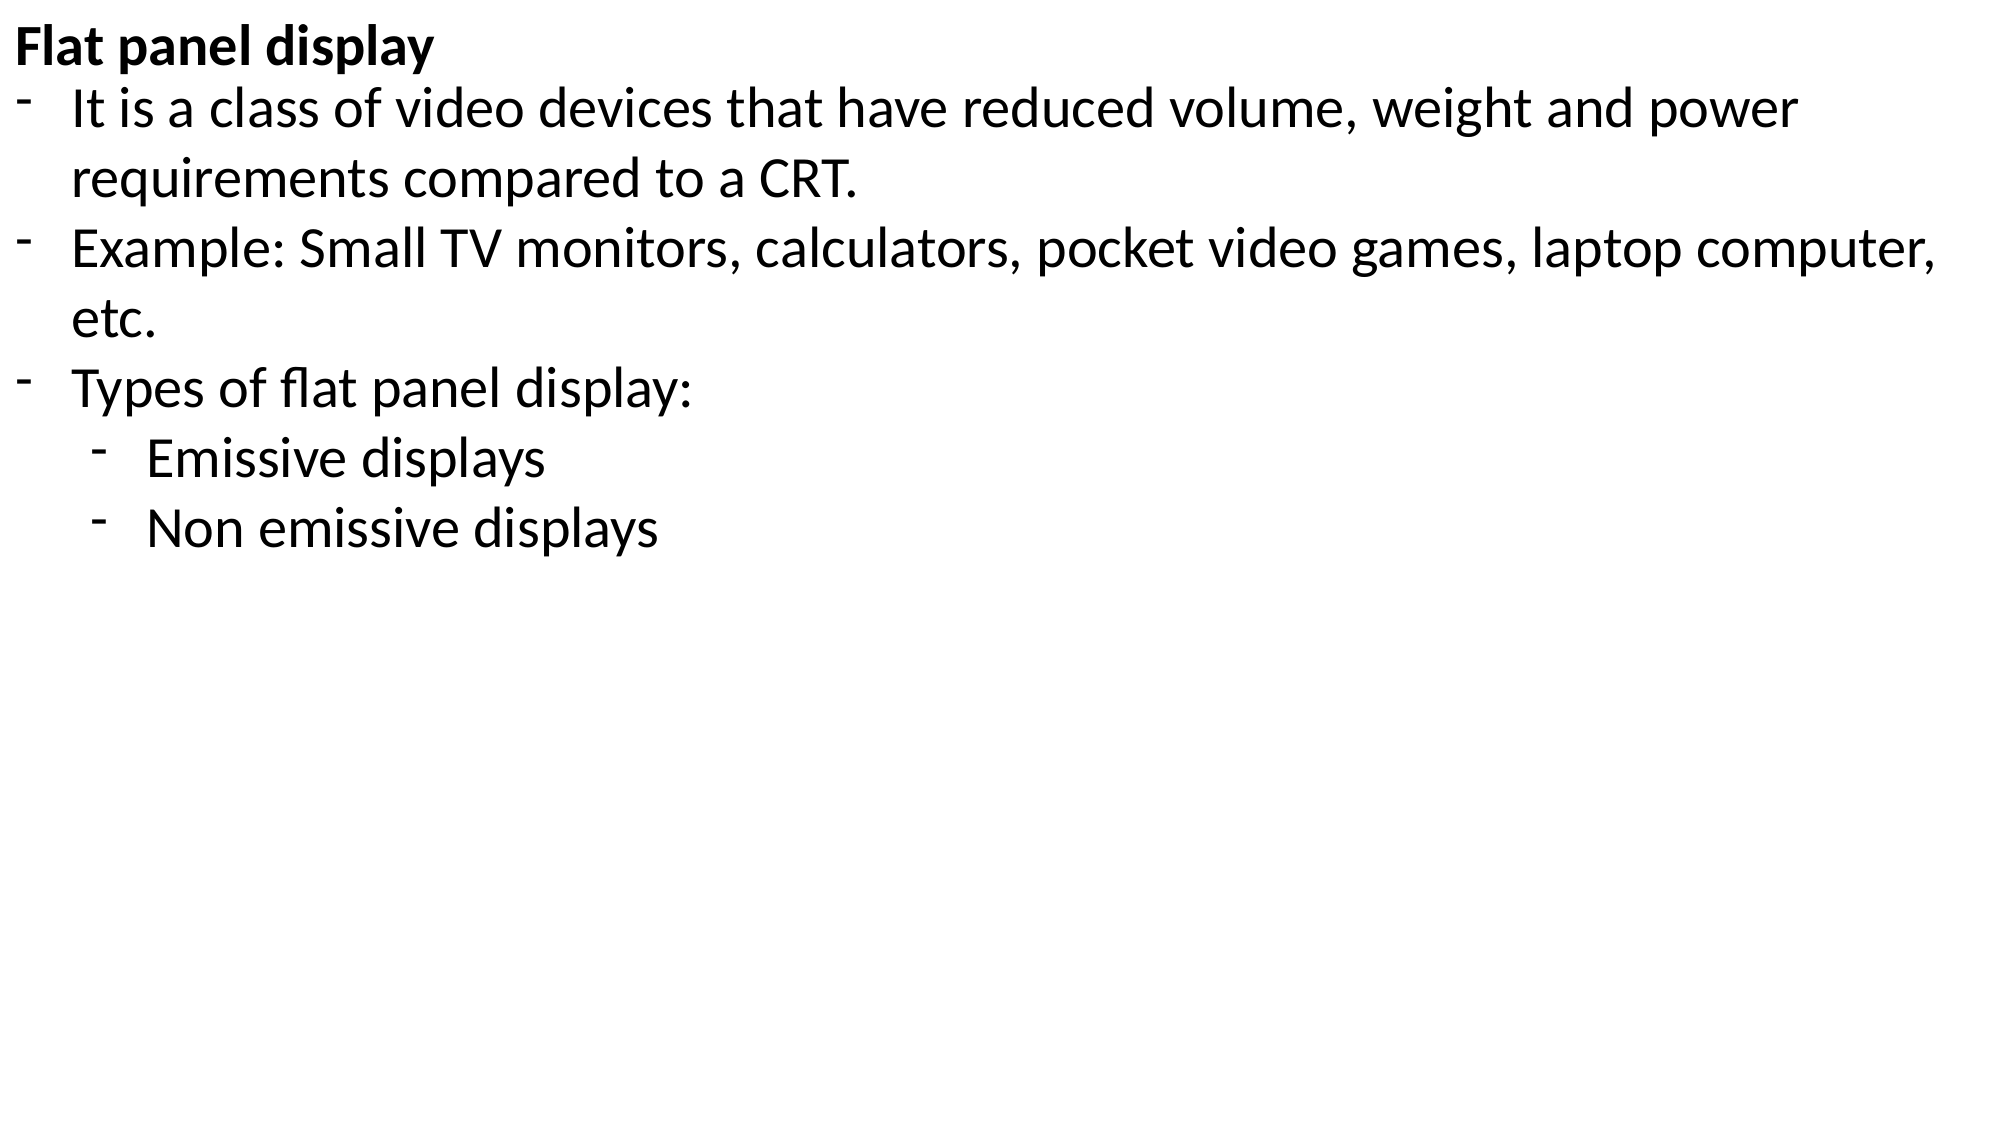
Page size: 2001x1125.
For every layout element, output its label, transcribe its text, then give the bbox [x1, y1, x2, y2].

text_box It is a class of video devices that have reduced volume, weight and power requirements compared to a CRT. Example: Small TV monitors, calculators, pocket video games, laptop computer, etc. Types of flat panel display: Emissive displays Non emissive displays [0, 62, 2000, 567]
text_box Flat panel display [0, 0, 2000, 62]
